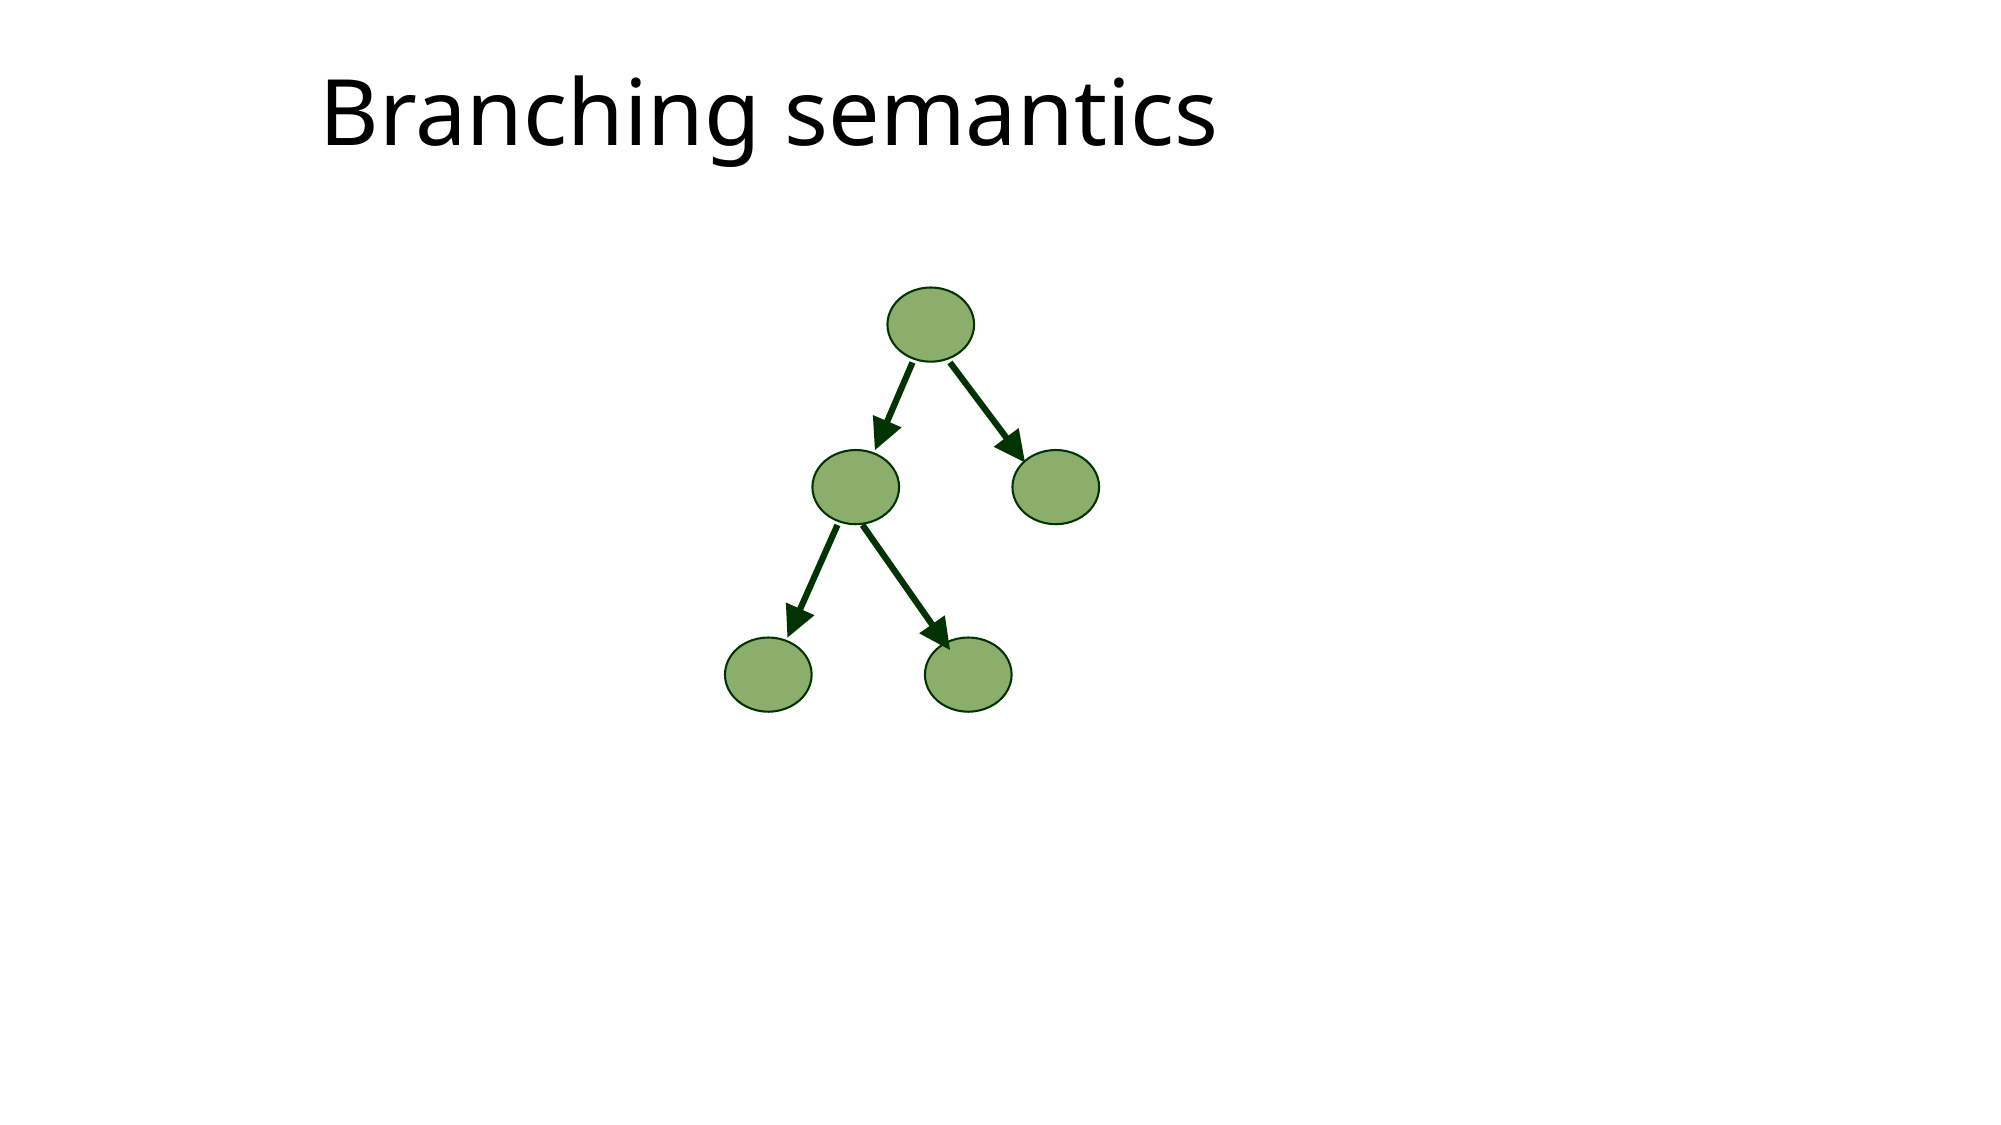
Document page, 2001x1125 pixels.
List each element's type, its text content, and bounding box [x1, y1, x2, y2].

text_box [873, 362, 913, 451]
text_box [1012, 450, 1100, 525]
text_box [949, 362, 1025, 463]
text_box [724, 637, 812, 712]
text_box [862, 524, 950, 650]
title Branching semantics [316, 22, 1591, 209]
text_box [924, 637, 1012, 712]
text_box [812, 450, 900, 525]
text_box [786, 524, 838, 638]
text_box [887, 287, 975, 362]
